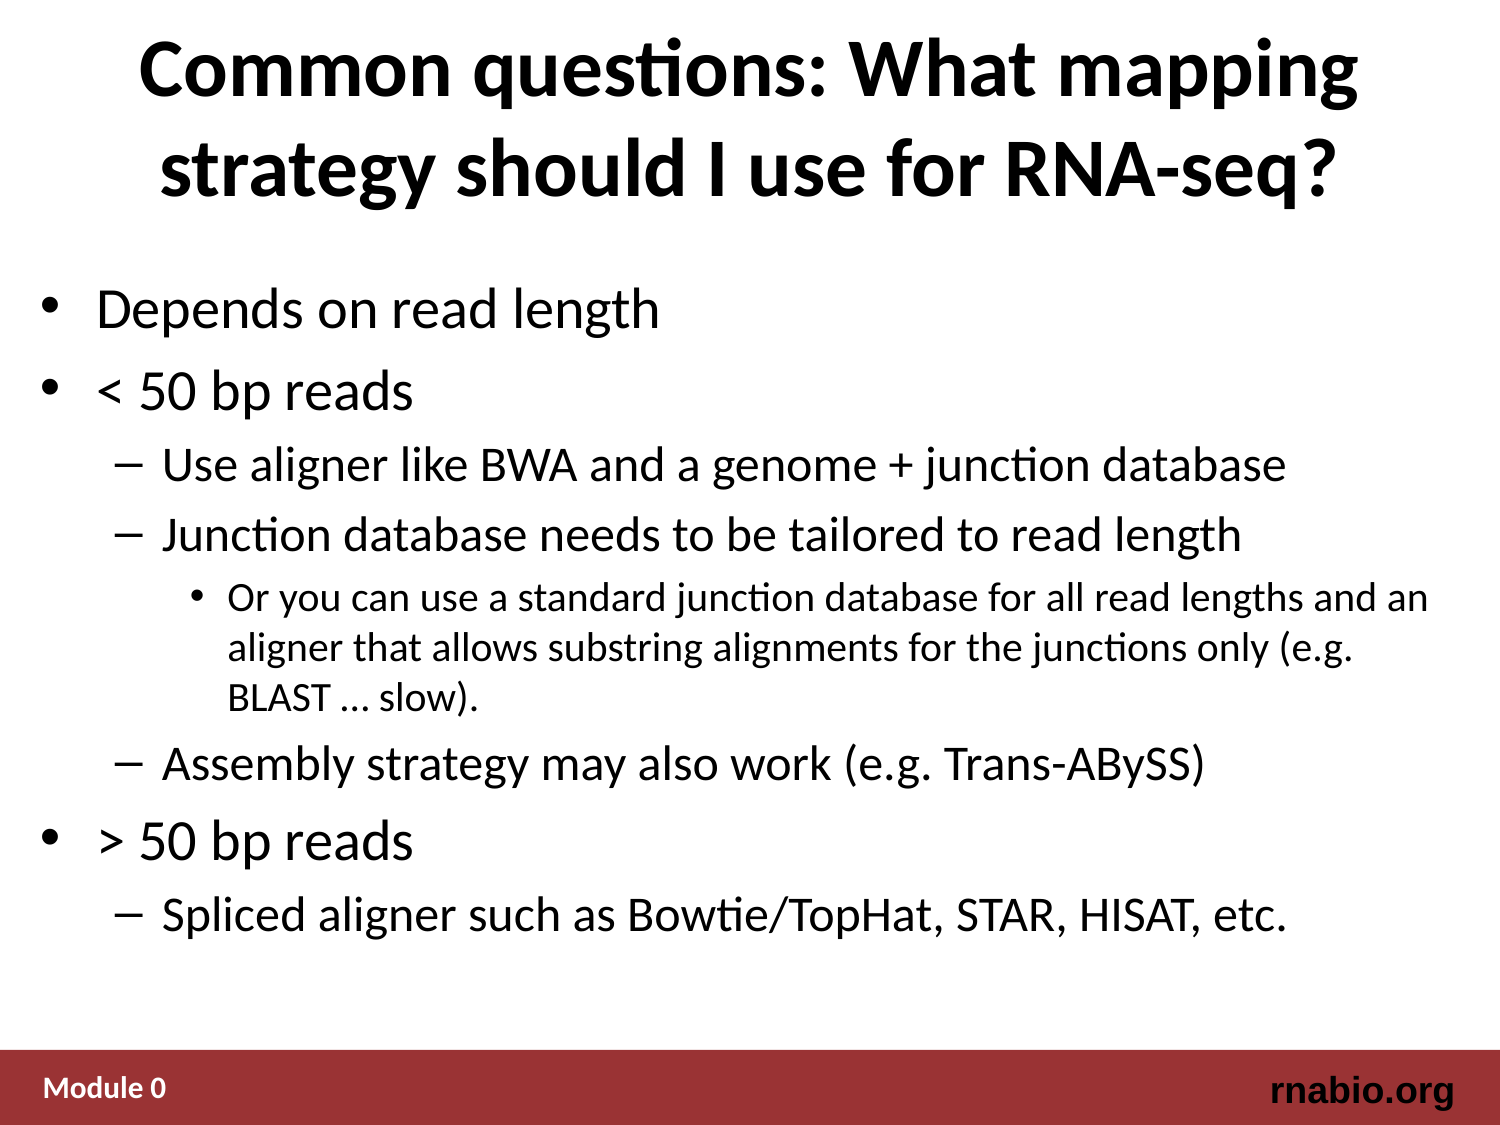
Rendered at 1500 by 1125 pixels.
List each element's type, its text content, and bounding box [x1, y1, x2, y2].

title Common questions: What mapping strategy should I use for RNA-seq? [24, 19, 1475, 207]
list Depends on read length < 50 bp reads Use aligner like BWA and a genome + junction database Junction database needs to be tailored to read length Or you can use a standard junction database for all read lengths and an aligner that allows substring alignments for the junctions only (e.g. BLAST … slow). Assembly strategy may also work (e.g. Trans-ABySS) > 50 bp reads Spliced aligner such as Bowtie/TopHat, STAR, HISAT, etc. [24, 262, 1475, 1025]
